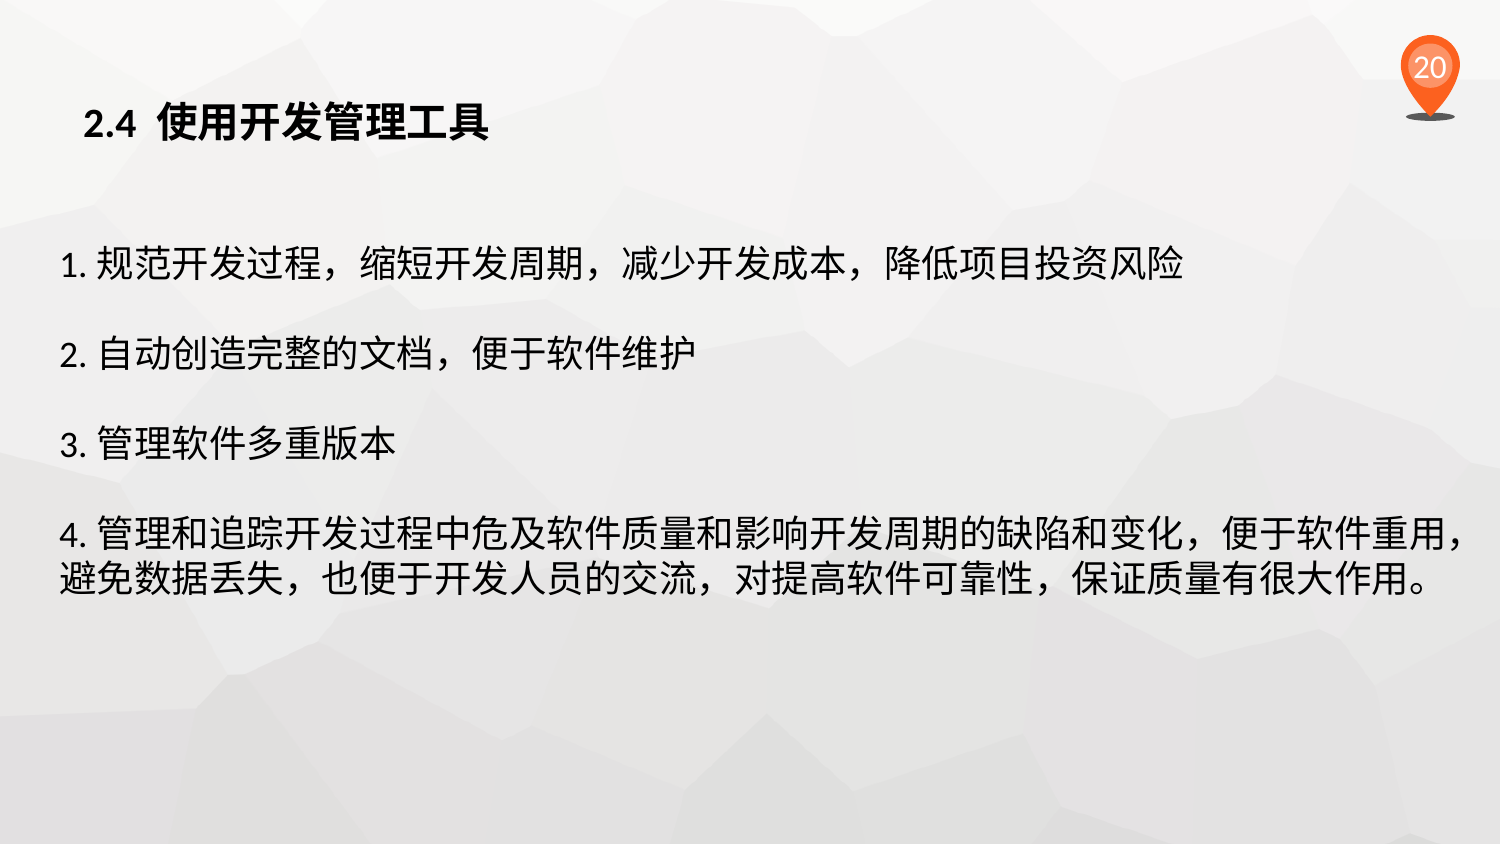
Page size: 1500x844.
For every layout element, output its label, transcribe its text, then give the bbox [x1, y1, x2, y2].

text_box 1.规范开发过程，缩短开发周期，减少开发成本，降低项目投资风险 2.自动创造完整的文档，便于软件维护 3.管理软件多重版本 4.管理和追踪开发过程中危及软件质量和影响开发周期的缺陷和变化，便于软件重用，避免数据丢失，也便于开发人员的交流，对提高软件可靠性，保证质量有很大作用。 [44, 232, 1477, 608]
text_box 2.4 使用开发管理工具 [68, 87, 790, 153]
picture [0, 0, 1500, 844]
slide_number 20 [1254, 42, 1500, 88]
